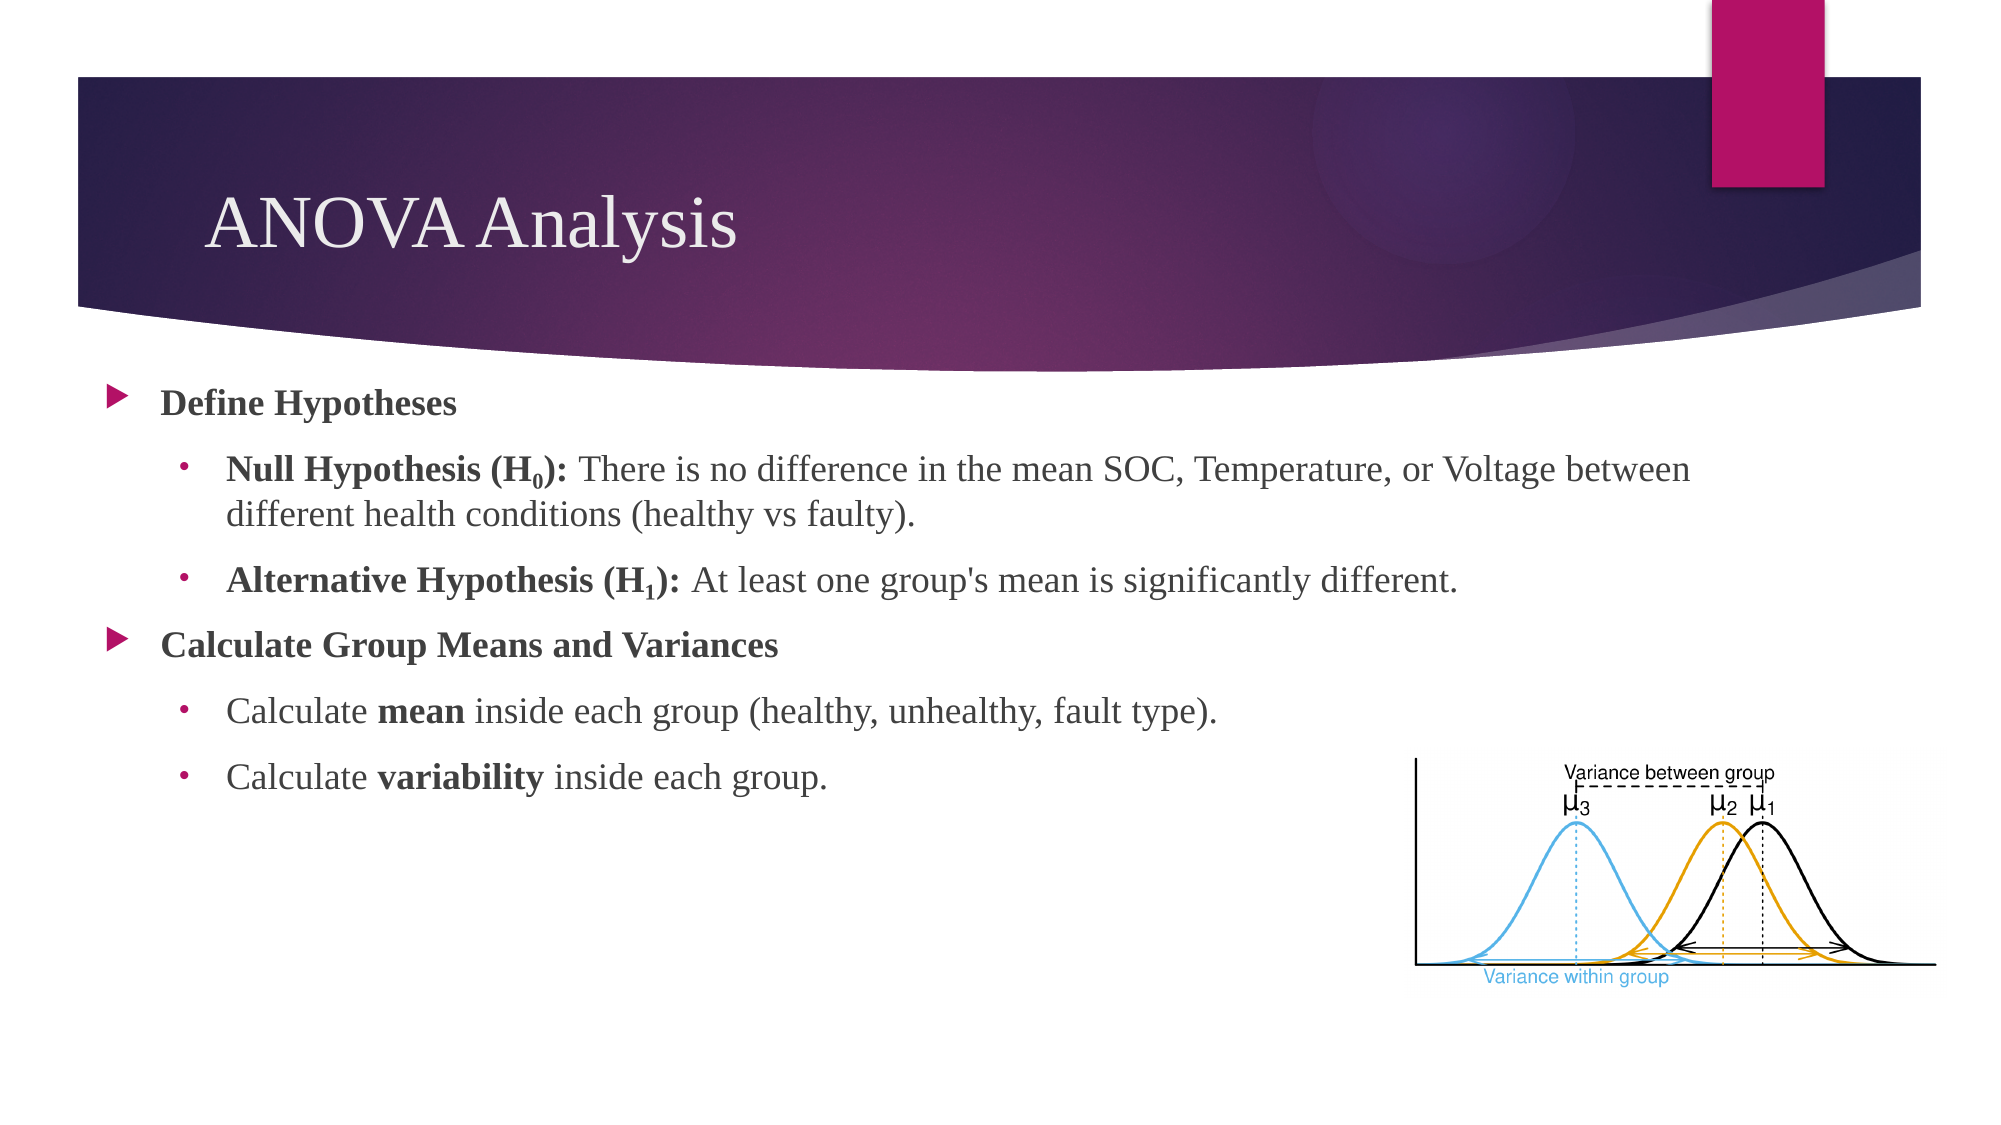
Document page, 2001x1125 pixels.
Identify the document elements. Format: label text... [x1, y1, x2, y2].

picture [1404, 747, 1947, 998]
title ANOVA Analysis [189, 159, 1627, 276]
list Define Hypotheses Null Hypothesis (H₀): There is no difference in the mean SOC, Temperature, or Voltage between different health conditions (healthy vs faulty). Alternative Hypothesis (H₁): At least one group's mean is significantly different. Calculate Group Means and Variances Calculate mean inside each group (healthy, unhealthy, fault type). Calculate variability inside each group. [89, 370, 1806, 1125]
